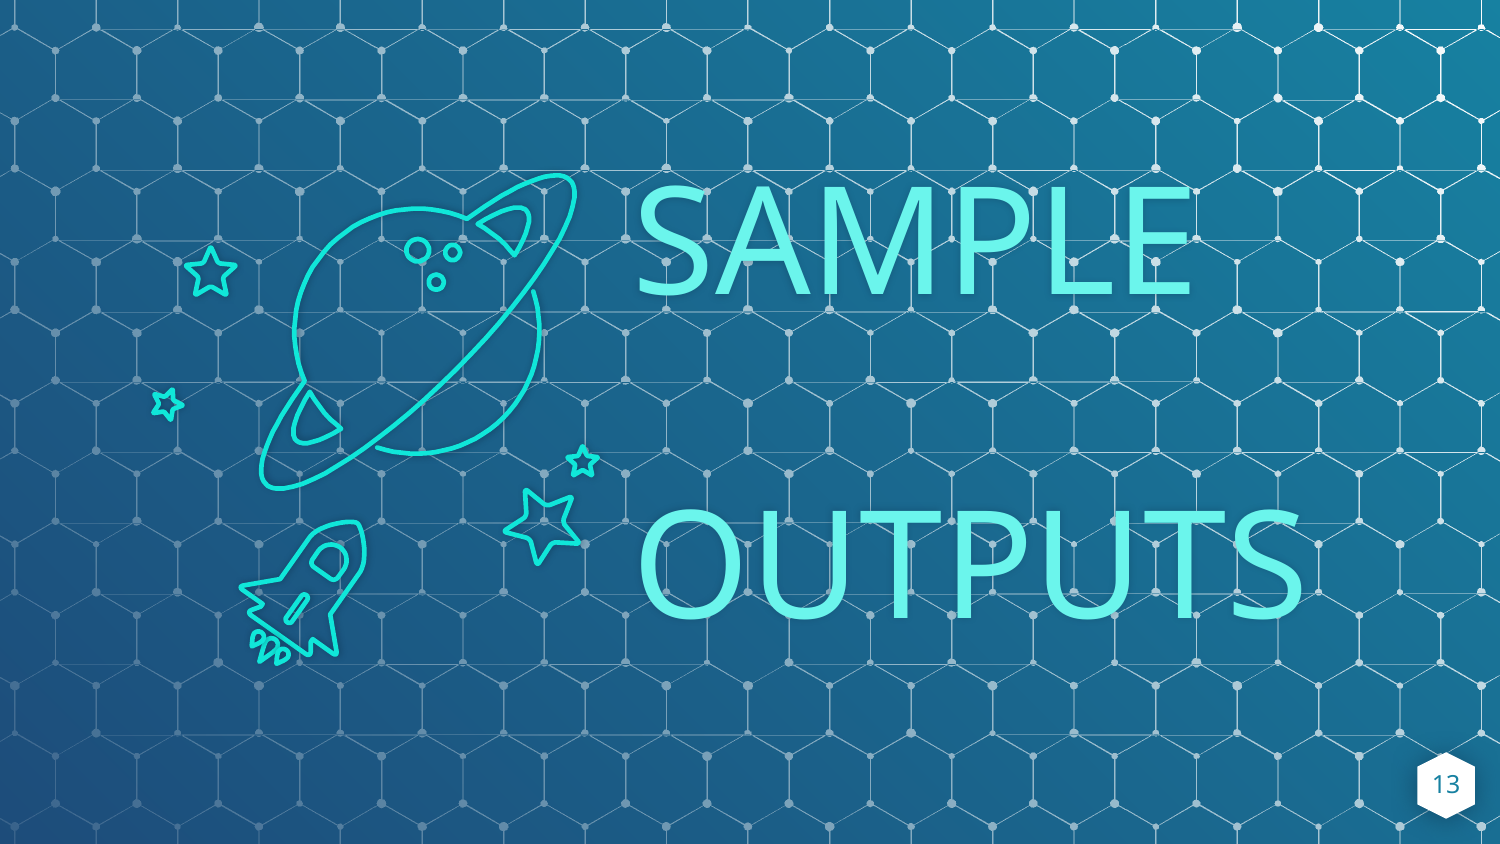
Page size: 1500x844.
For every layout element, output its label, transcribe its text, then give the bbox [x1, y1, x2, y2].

slide_number 13 [1417, 752, 1475, 819]
title SAMPLE OUTPUTS [632, 175, 1340, 479]
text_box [242, 529, 372, 659]
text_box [260, 175, 575, 489]
